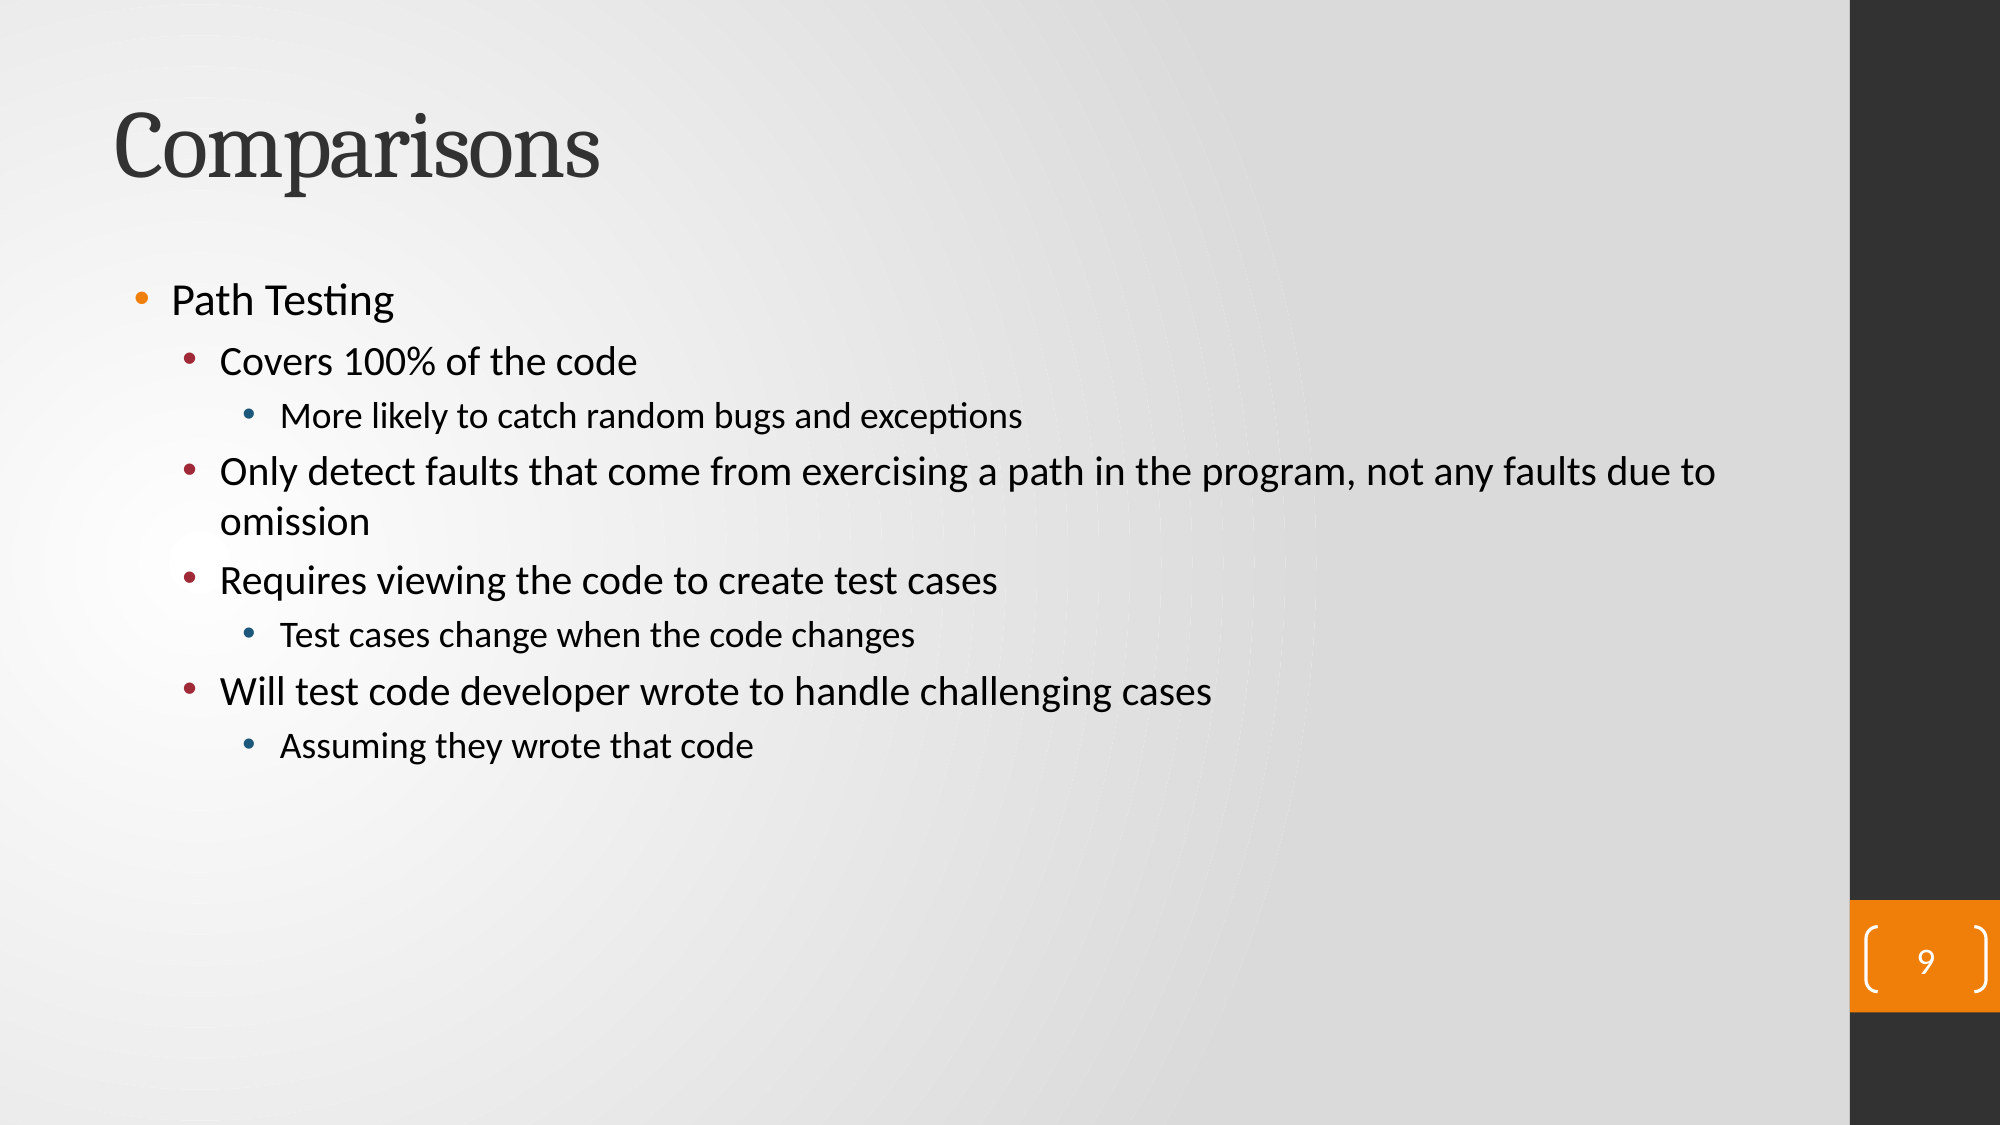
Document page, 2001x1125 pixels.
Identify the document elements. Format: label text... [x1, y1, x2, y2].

slide_number 9 [1864, 925, 1988, 994]
title Comparisons [99, 45, 1767, 233]
list Path Testing Covers 100% of the code More likely to catch random bugs and exceptions Only detect faults that come from exercising a path in the program, not any faults due to omission Requires viewing the code to create test cases Test cases change when the code changes Will test code developer wrote to handle challenging cases Assuming they wrote that code [99, 262, 1767, 1050]
